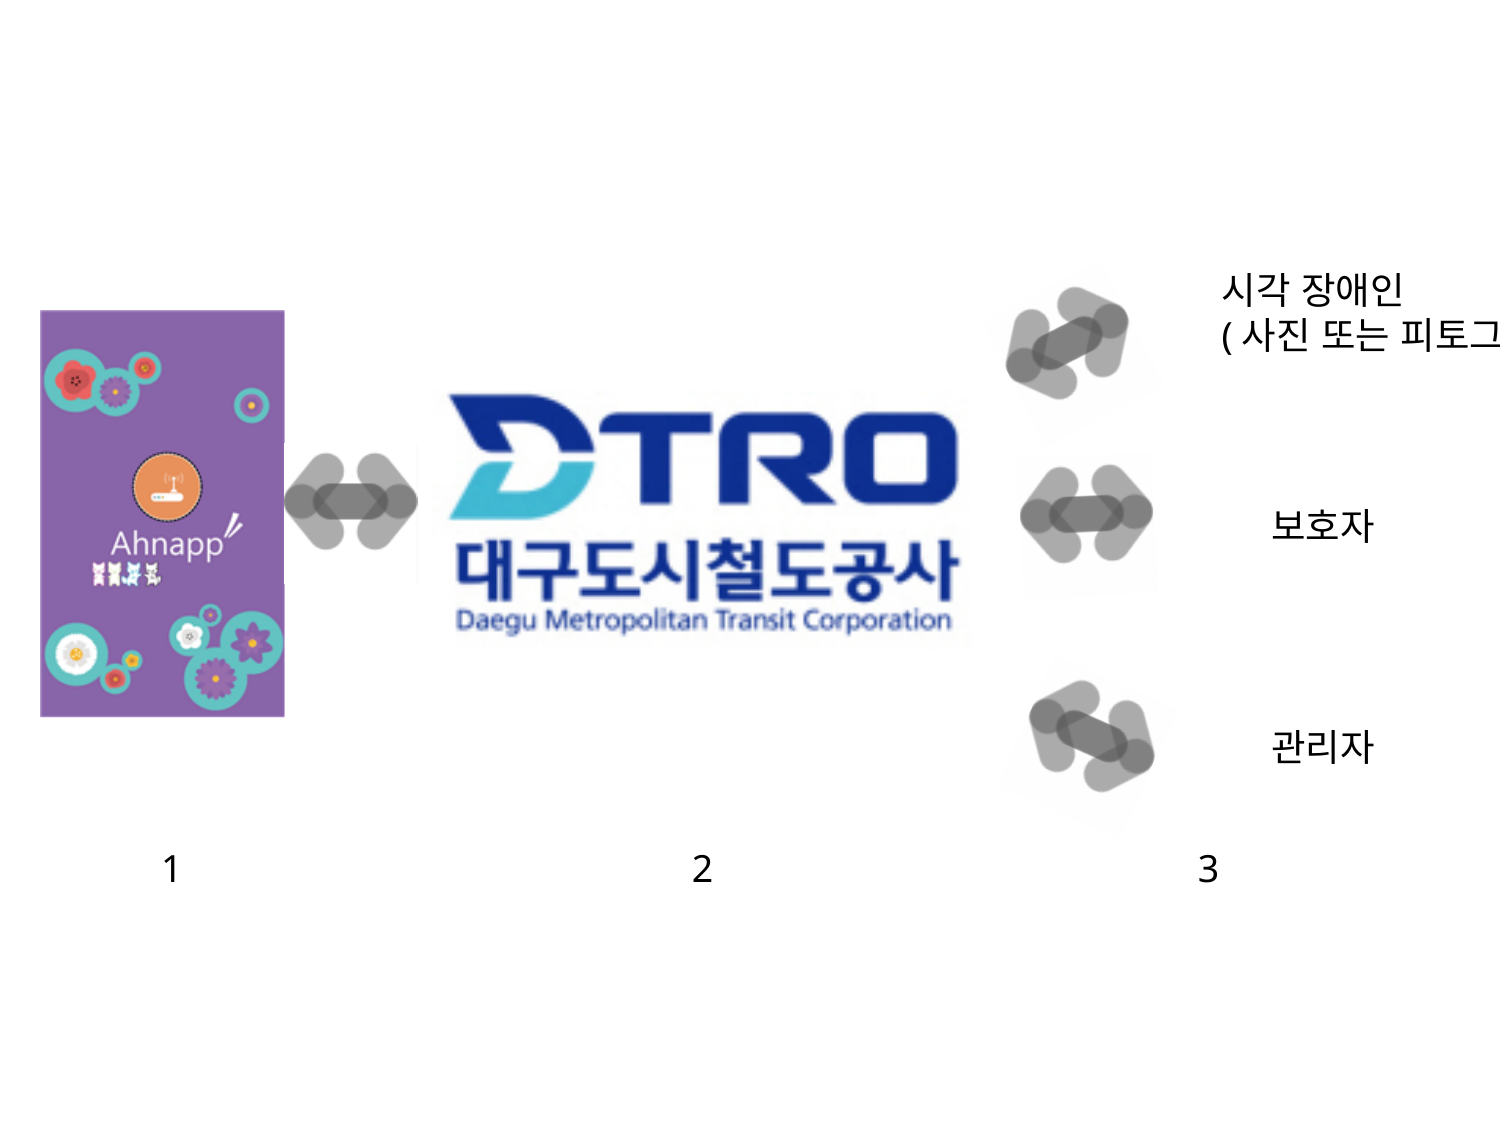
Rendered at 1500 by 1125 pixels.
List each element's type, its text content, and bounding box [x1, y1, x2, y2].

text_box 보호자 [1256, 495, 1390, 555]
picture [40, 262, 1163, 723]
text_box 1 [146, 837, 182, 898]
text_box 관리자 [1256, 716, 1390, 777]
picture [999, 657, 1176, 838]
text_box 3 [1183, 837, 1231, 898]
text_box 시각 장애인 (사진 또는 피토그램) [1206, 259, 1500, 365]
picture [1018, 453, 1156, 598]
text_box 2 [677, 837, 725, 898]
